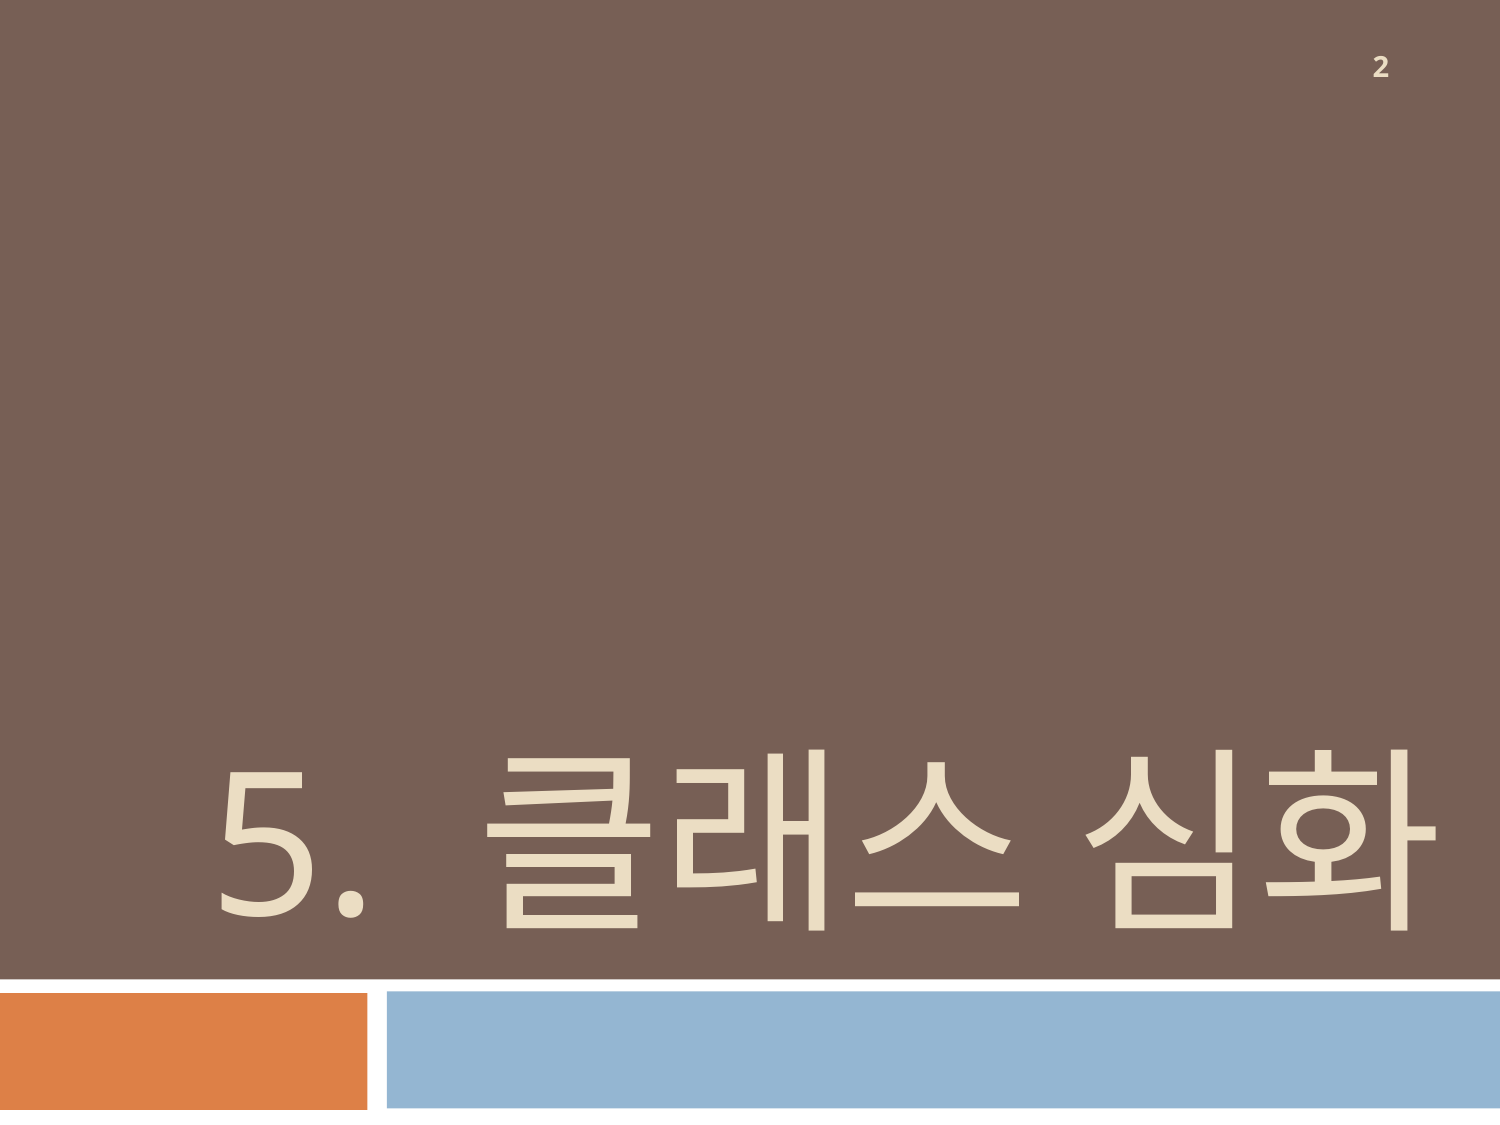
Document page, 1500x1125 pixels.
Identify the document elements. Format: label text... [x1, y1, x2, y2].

slide_number 2 [1363, 41, 1399, 96]
title 5. 클래스 심화 [28, 231, 1451, 963]
